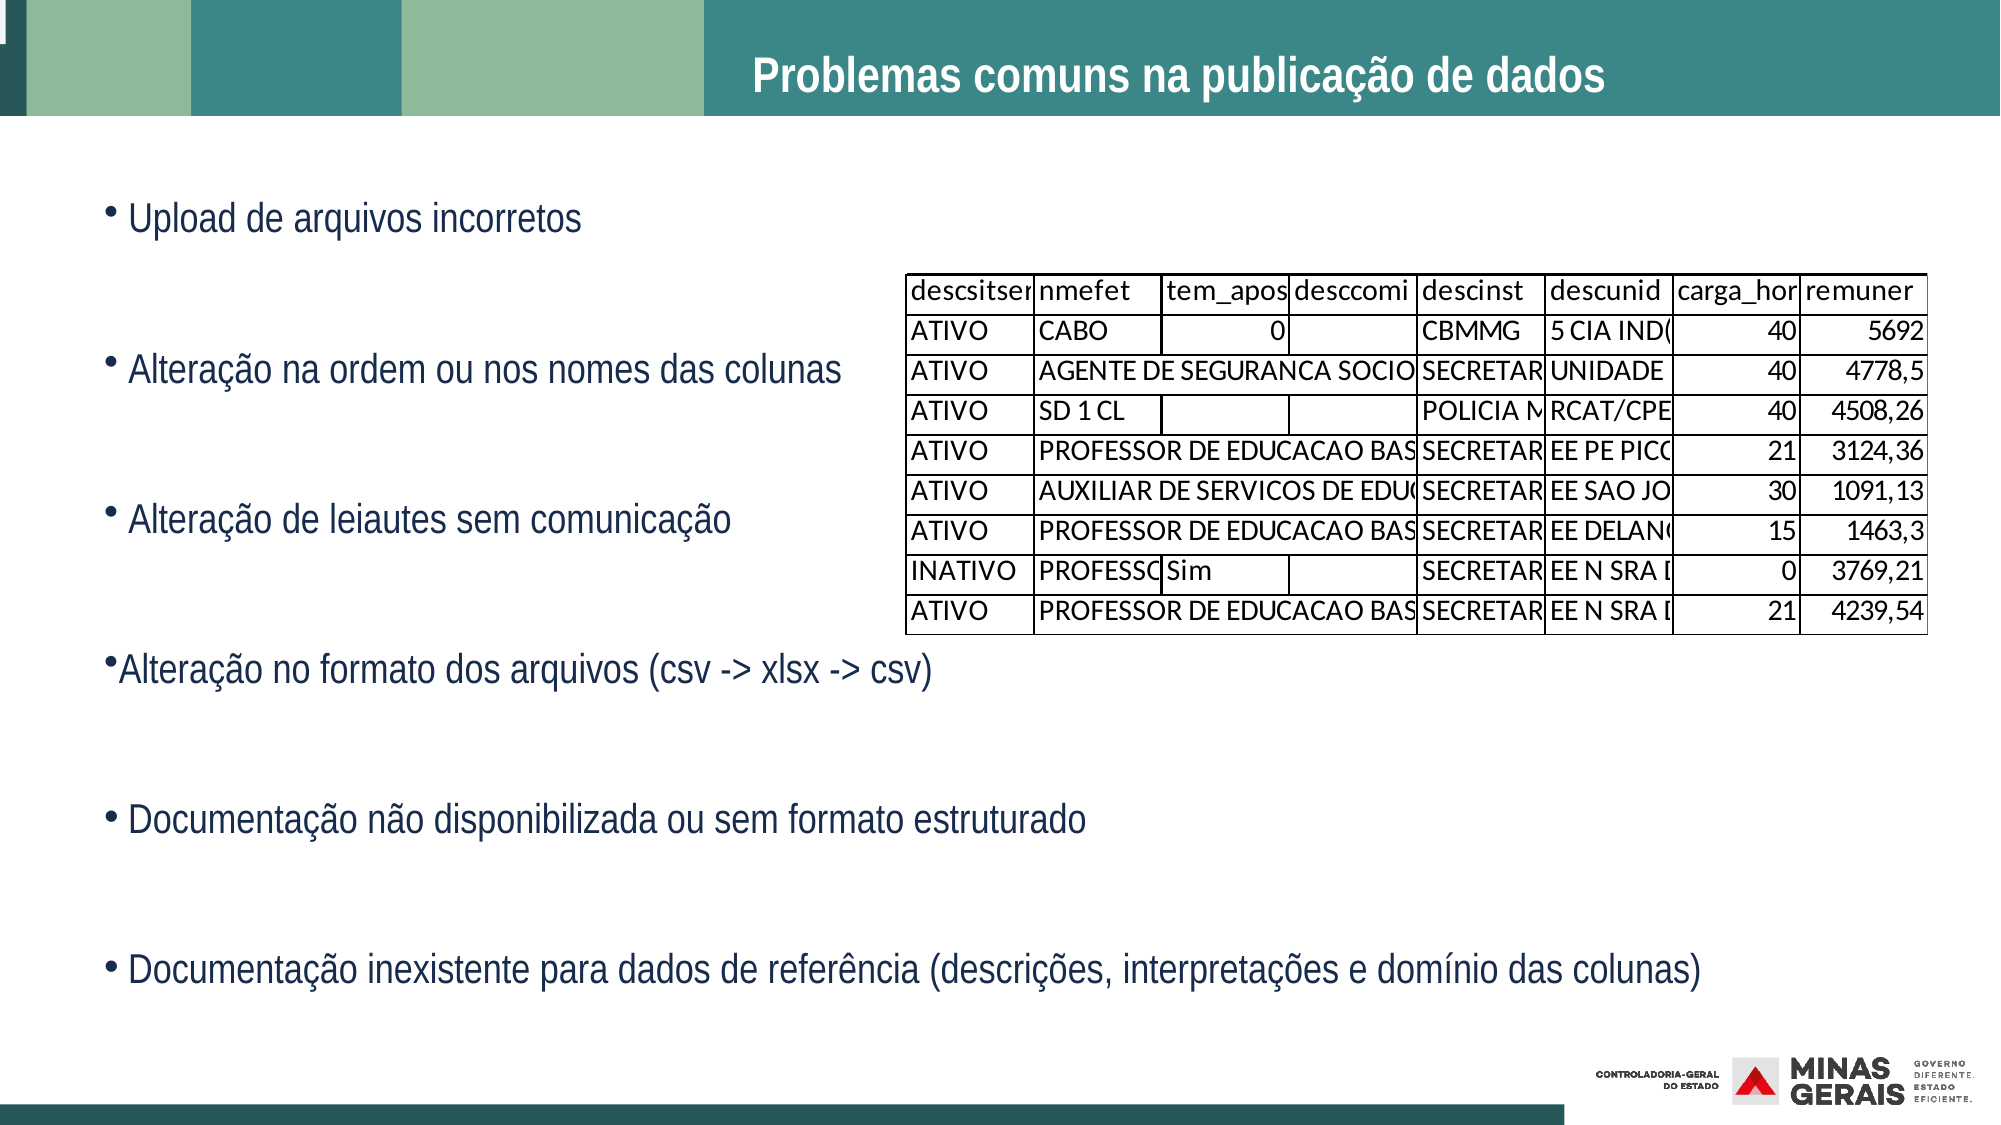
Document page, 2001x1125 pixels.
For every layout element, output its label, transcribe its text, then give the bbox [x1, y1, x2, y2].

picture [1596, 1057, 1974, 1105]
picture [904, 273, 1930, 637]
text_box [0, 0, 6, 45]
list Upload de arquivos incorretos Alteração na ordem ou nos nomes das colunas Alteração de leiautes sem comunicação Alteração no formato dos arquivos (csv -> xlsx -> csv) Documentação não disponibilizada ou sem formato estruturado Documentação inexistente para dados de referência (descrições, interpretações e domínio das colunas) [89, 183, 1908, 936]
title Problemas comuns na publicação de dados [737, 21, 1979, 112]
